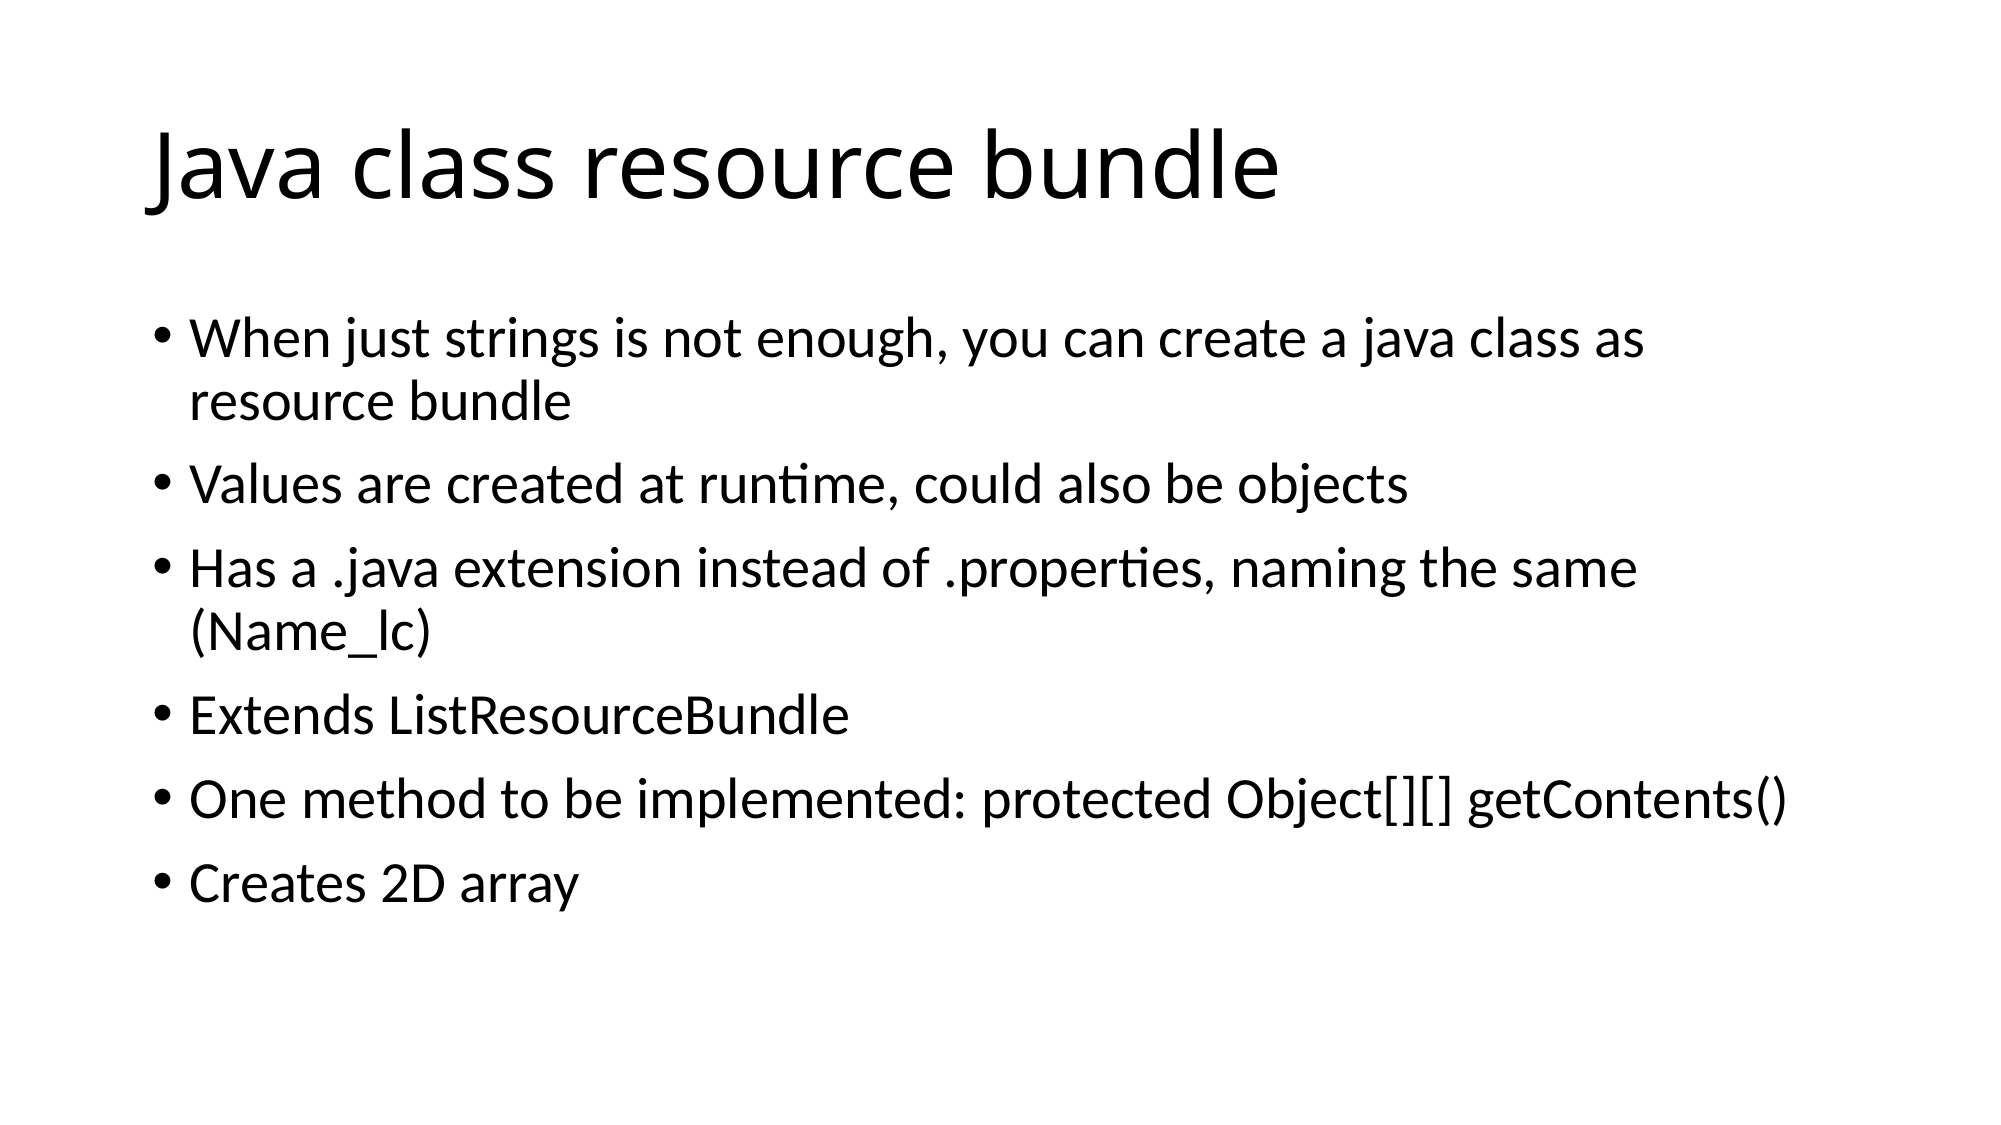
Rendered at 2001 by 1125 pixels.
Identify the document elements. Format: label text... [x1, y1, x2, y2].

title Java class resource bundle [137, 59, 1863, 278]
list When just strings is not enough, you can create a java class as resource bundle Values are created at runtime, could also be objects Has a .java extension instead of .properties, naming the same (Name_lc) Extends ListResourceBundle One method to be implemented: protected Object[][] getContents() Creates 2D array [137, 299, 1863, 1014]
